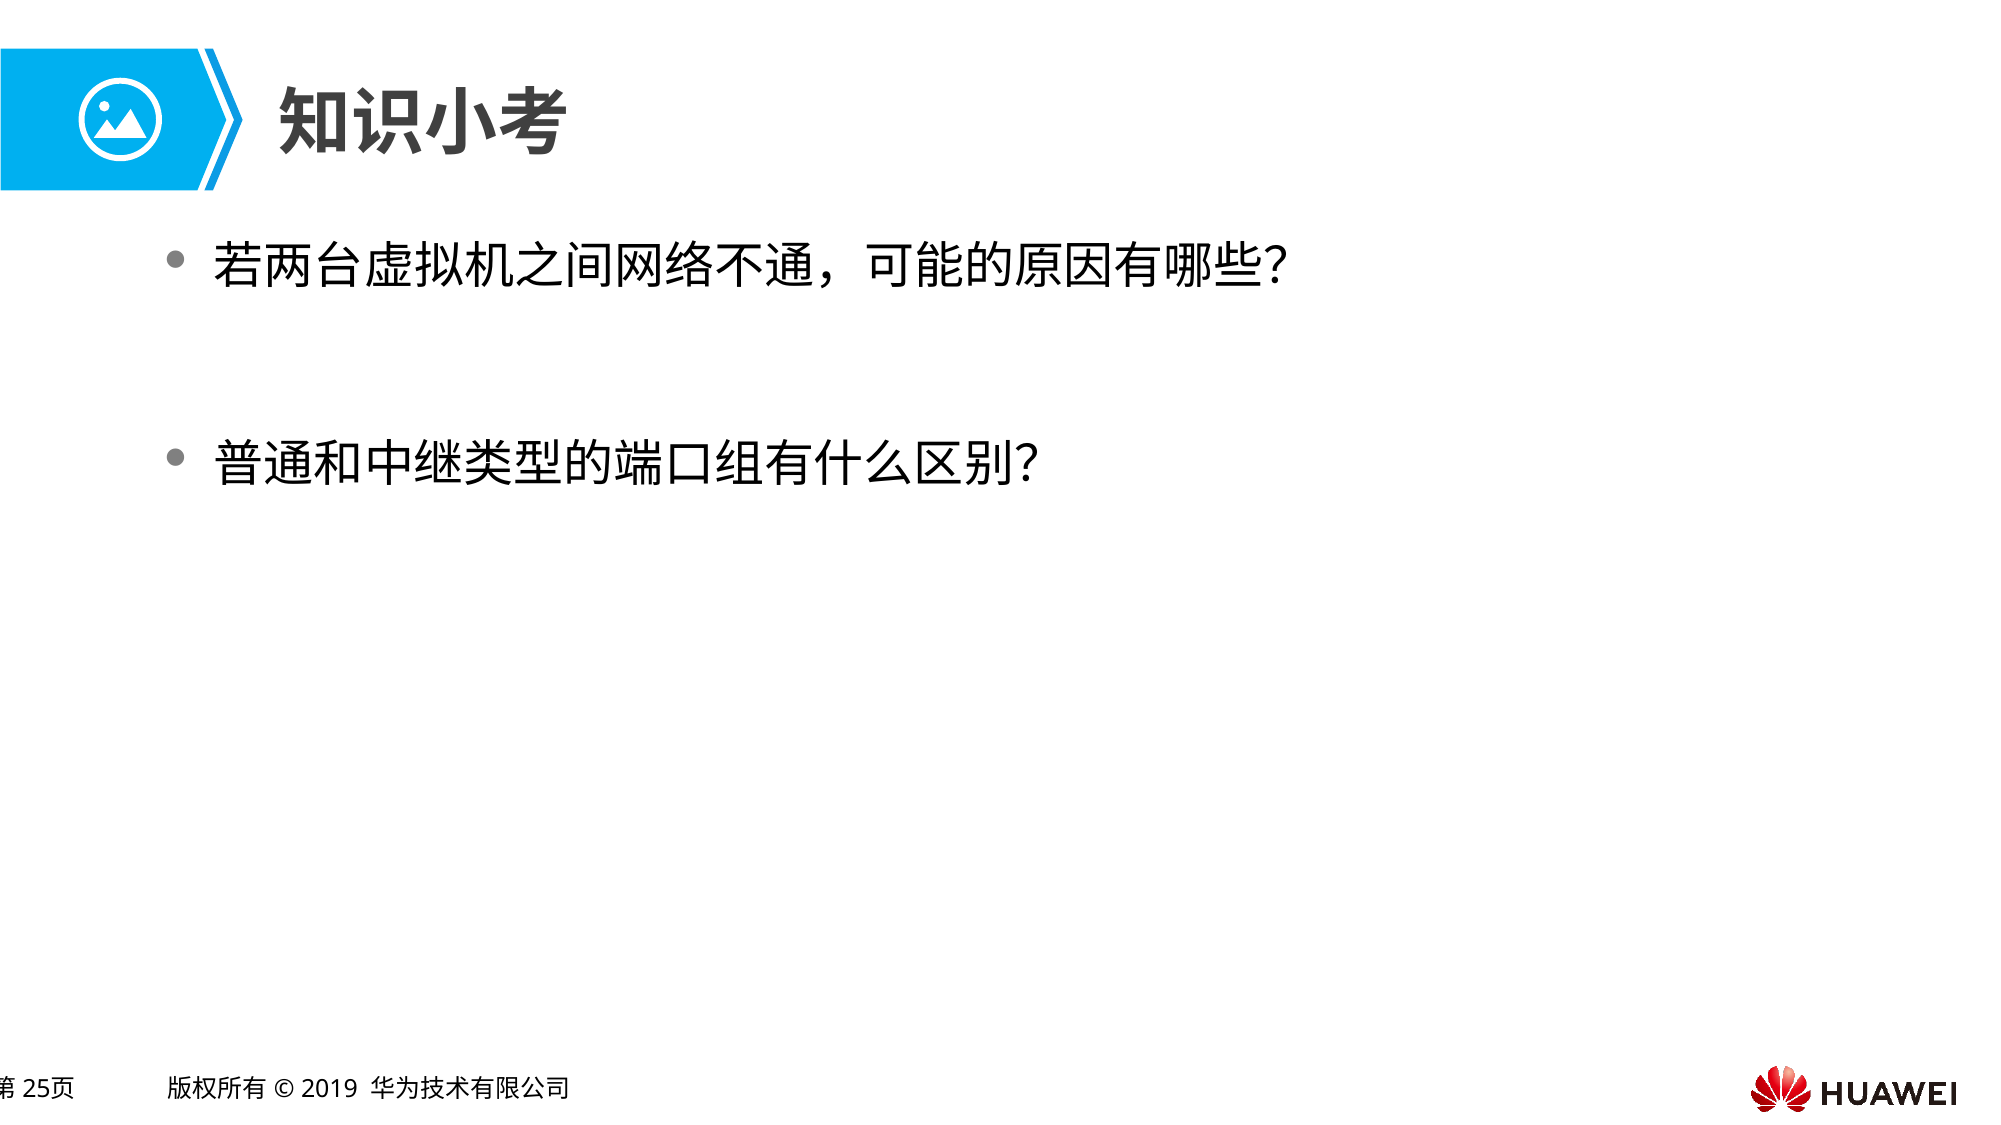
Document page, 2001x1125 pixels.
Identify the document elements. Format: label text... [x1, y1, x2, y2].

picture [1751, 1066, 1956, 1112]
text_box 若两台虚拟机之间网络不通，可能的原因有哪些？ 普通和中继类型的端口组有什么区别？ [149, 202, 1882, 970]
title 知识小考 [261, 67, 1875, 173]
